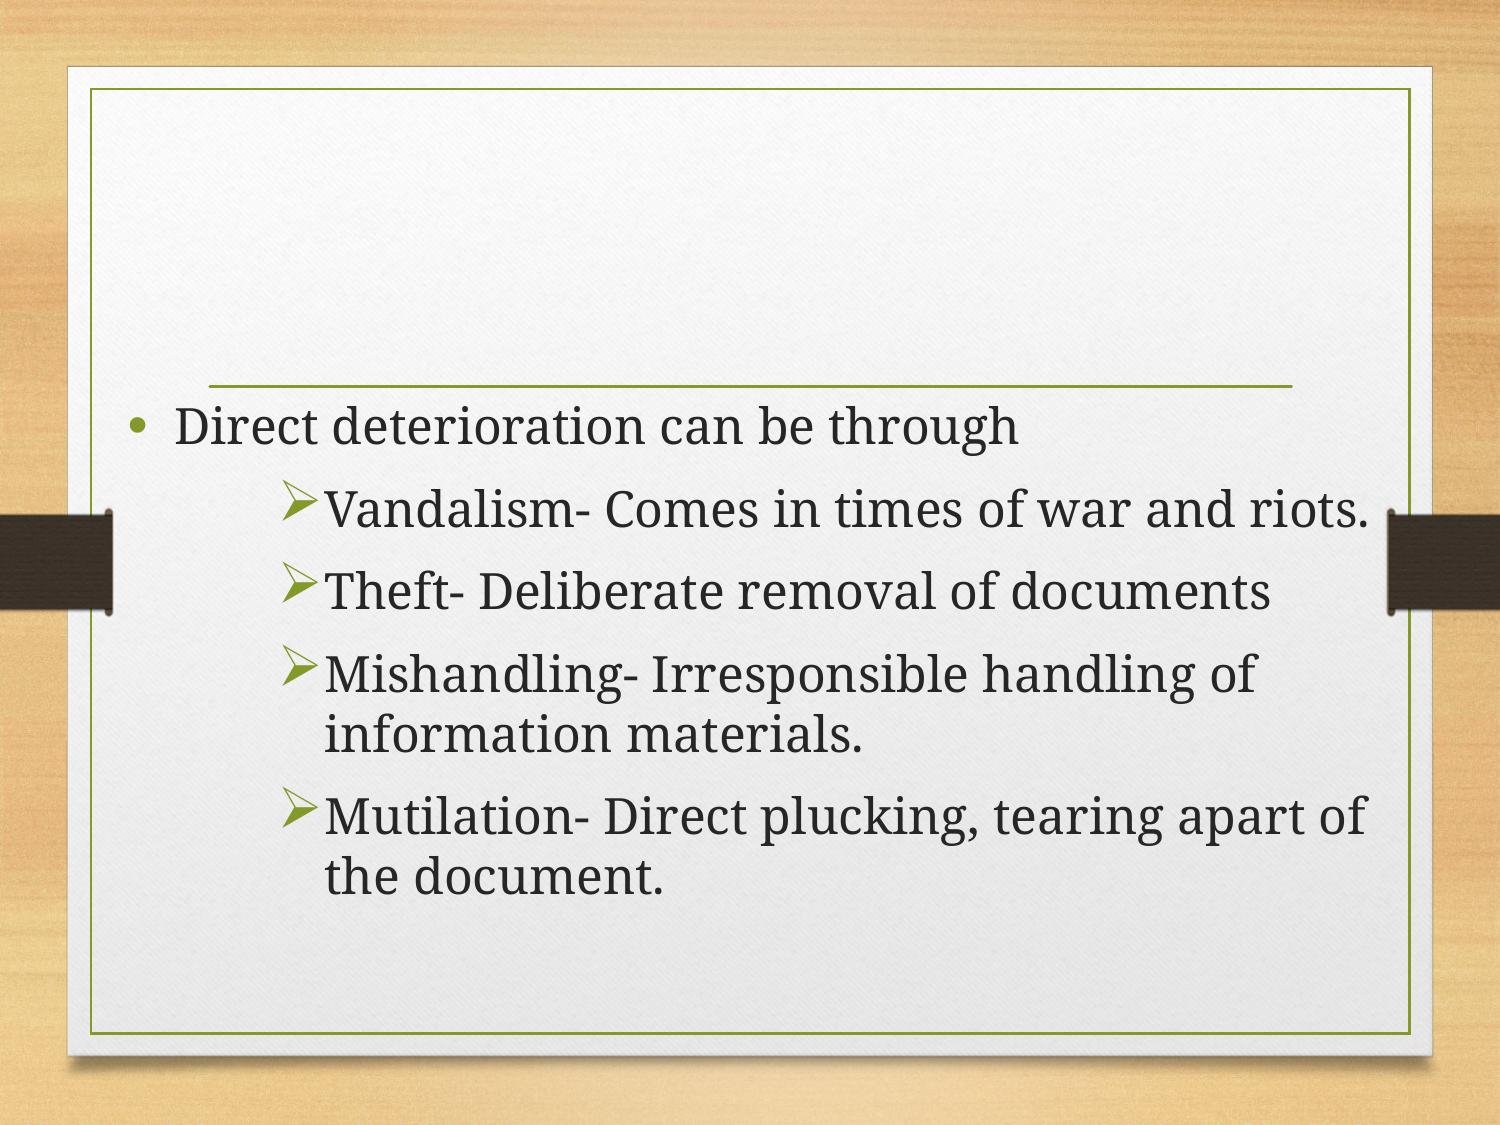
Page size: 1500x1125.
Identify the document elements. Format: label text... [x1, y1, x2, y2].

list Direct deterioration can be through Vandalism- Comes in times of war and riots. Theft- Deliberate removal of documents Mishandling- Irresponsible handling of information materials. Mutilation- Direct plucking, tearing apart of the document. [112, 387, 1388, 1038]
picture [0, 0, 1500, 1125]
